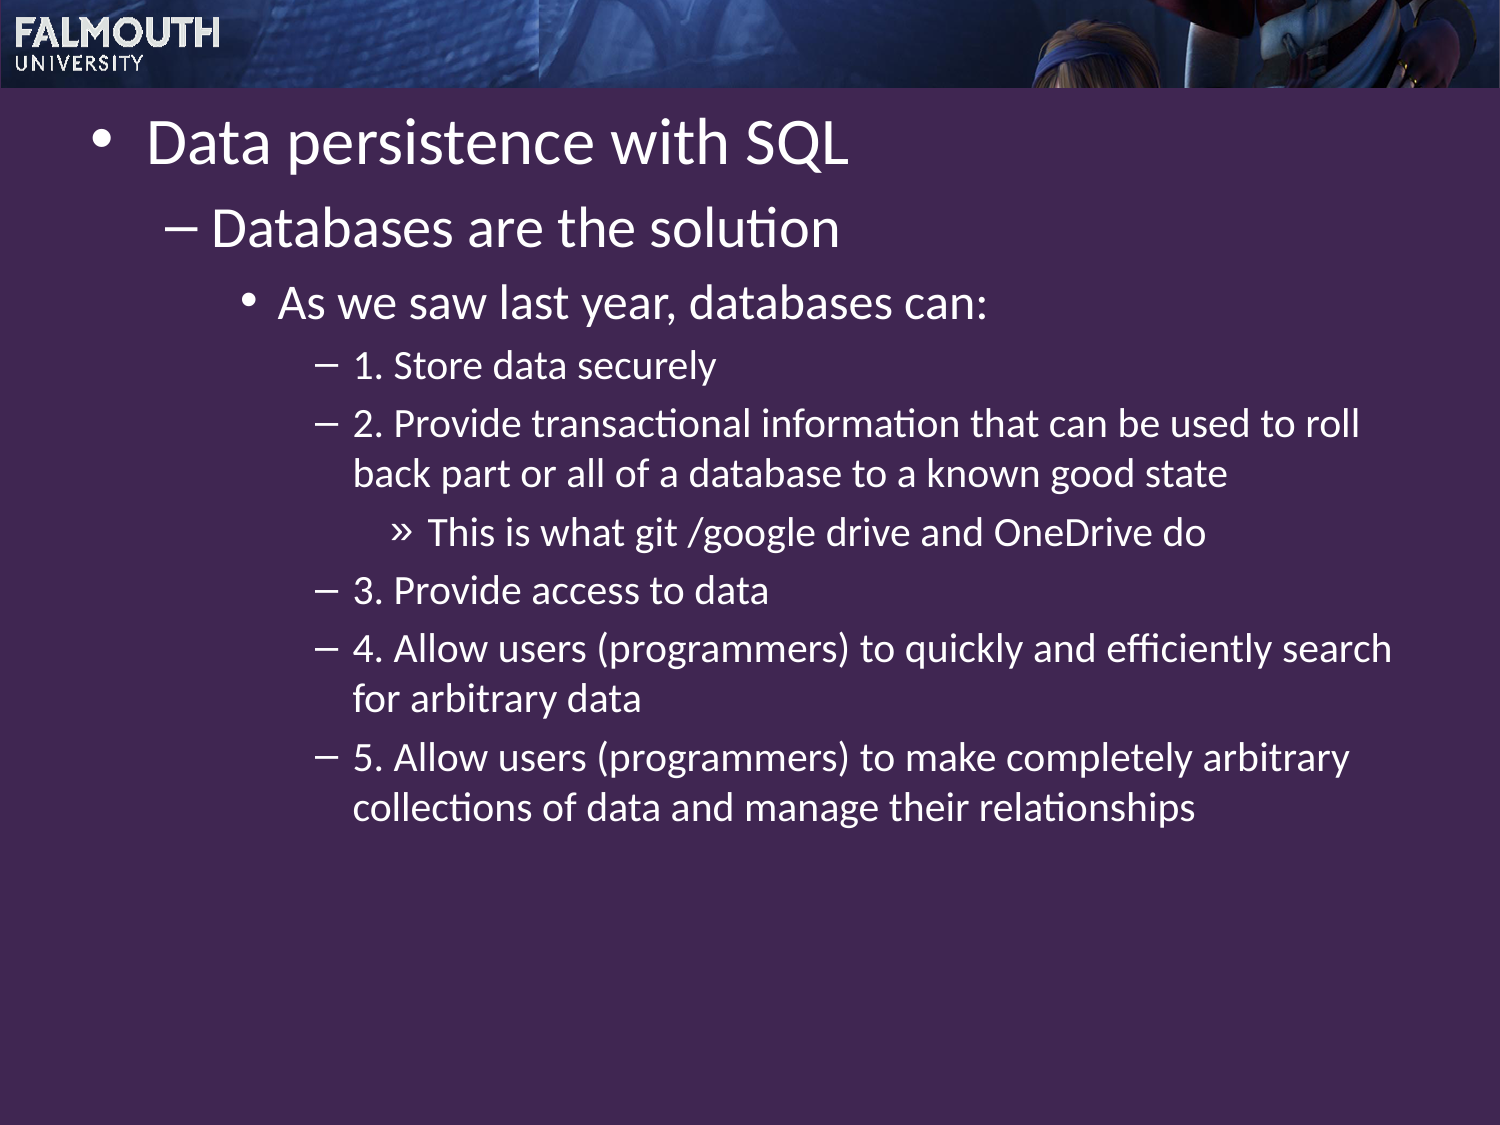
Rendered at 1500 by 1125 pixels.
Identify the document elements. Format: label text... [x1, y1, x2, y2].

picture [0, 0, 1500, 90]
list Data persistence with SQL Databases are the solution As we saw last year, databases can: 1. Store data securely 2. Provide transactional information that can be used to roll back part or all of a database to a known good state This is what git /google drive and OneDrive do 3. Provide access to data 4. Allow users (programmers) to quickly and efficiently search for arbitrary data 5. Allow users (programmers) to make completely arbitrary collections of data and manage their relationships [75, 90, 1425, 1094]
